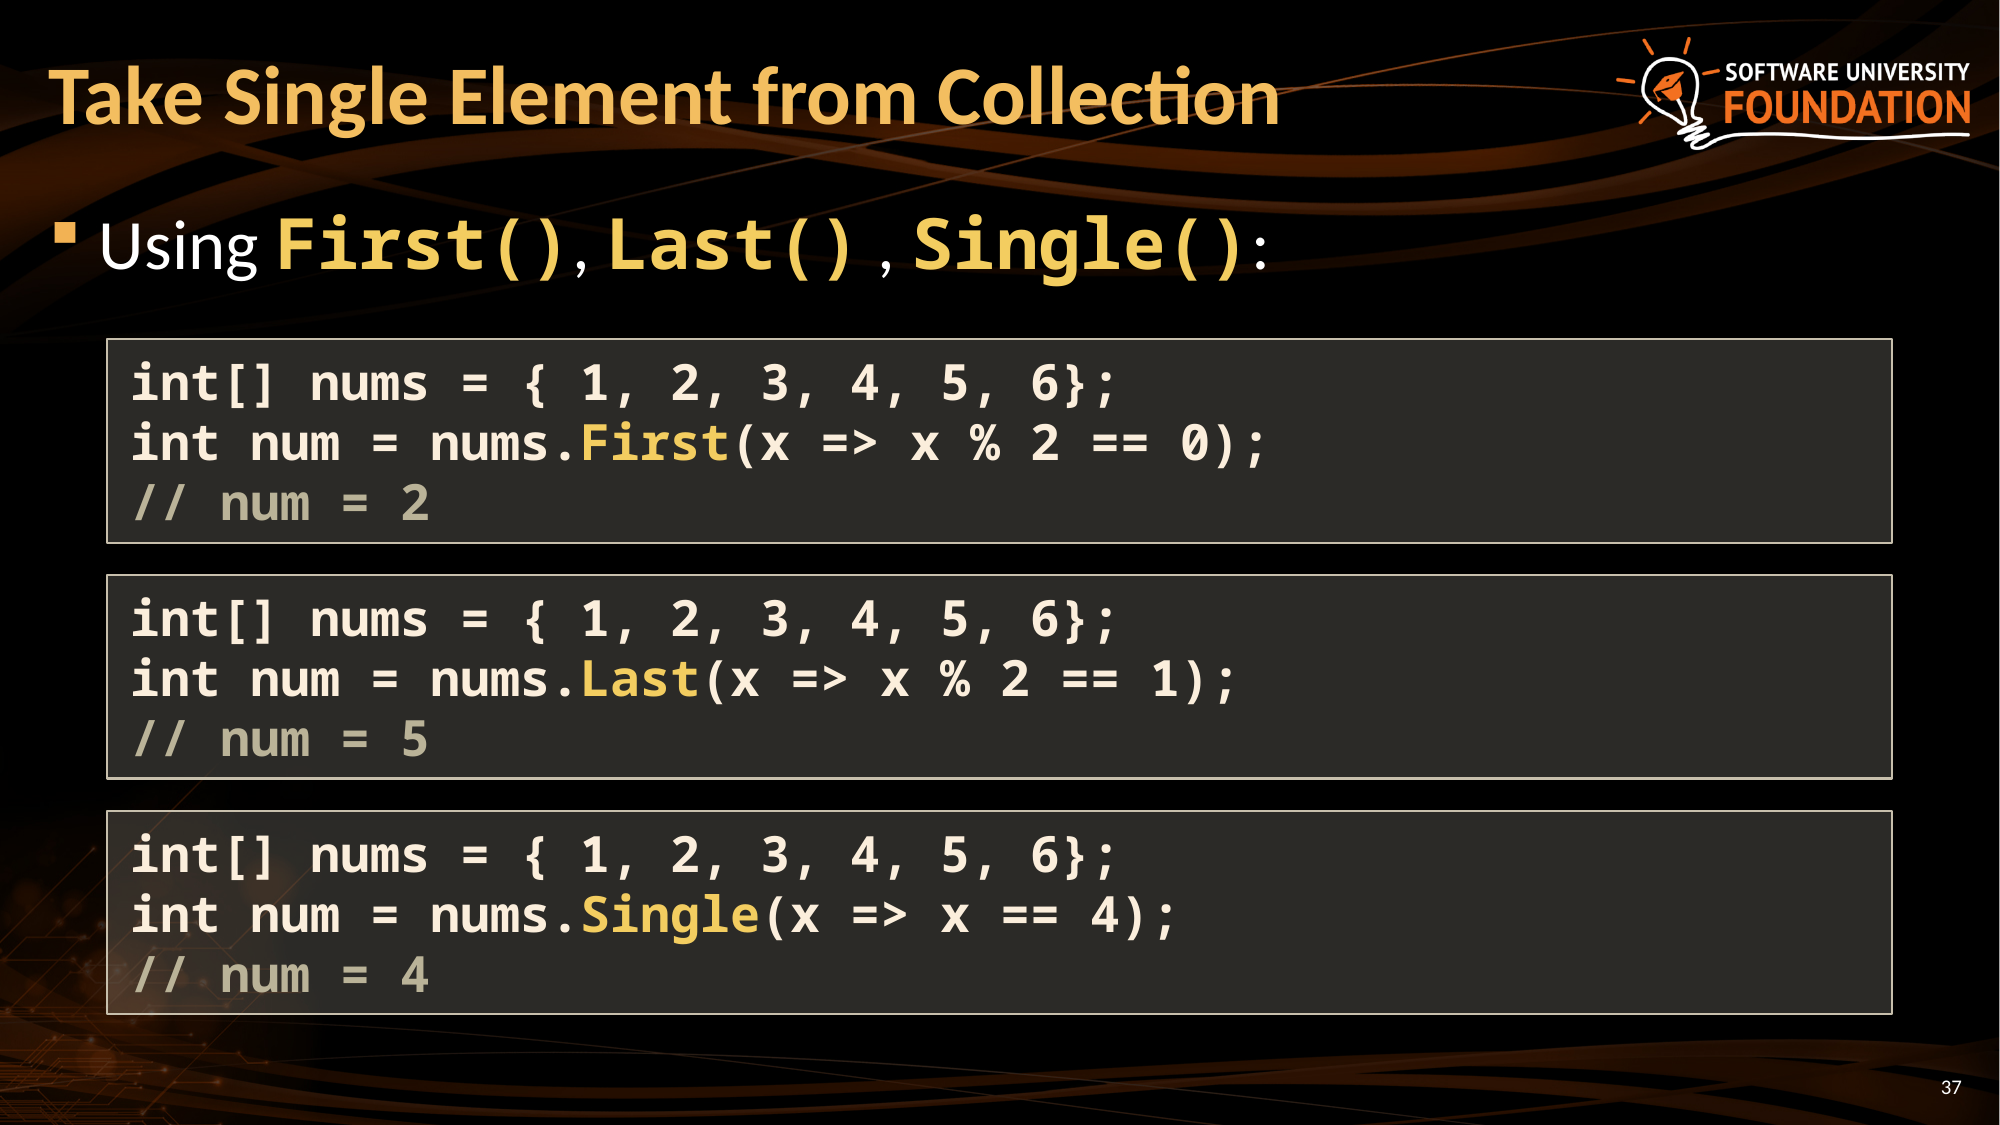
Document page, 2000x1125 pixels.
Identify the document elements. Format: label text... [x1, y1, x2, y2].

text_box int[] nums = { 1, 2, 3, 4, 5, 6}; int num = nums.First(x => x % 2 == 0); // num = 2 [106, 339, 1892, 543]
title Take Single Element from Collection [30, 6, 1602, 189]
picture [0, 0, 2000, 1125]
list Using First(), Last() , Single(): [31, 188, 1968, 1103]
text_box int[] nums = { 1, 2, 3, 4, 5, 6}; int num = nums.Single(x => x == 4); // num = 4 [106, 810, 1892, 1015]
text_box int[] nums = { 1, 2, 3, 4, 5, 6}; int num = nums.Last(x => x % 2 == 1); // num = 5 [106, 574, 1892, 779]
